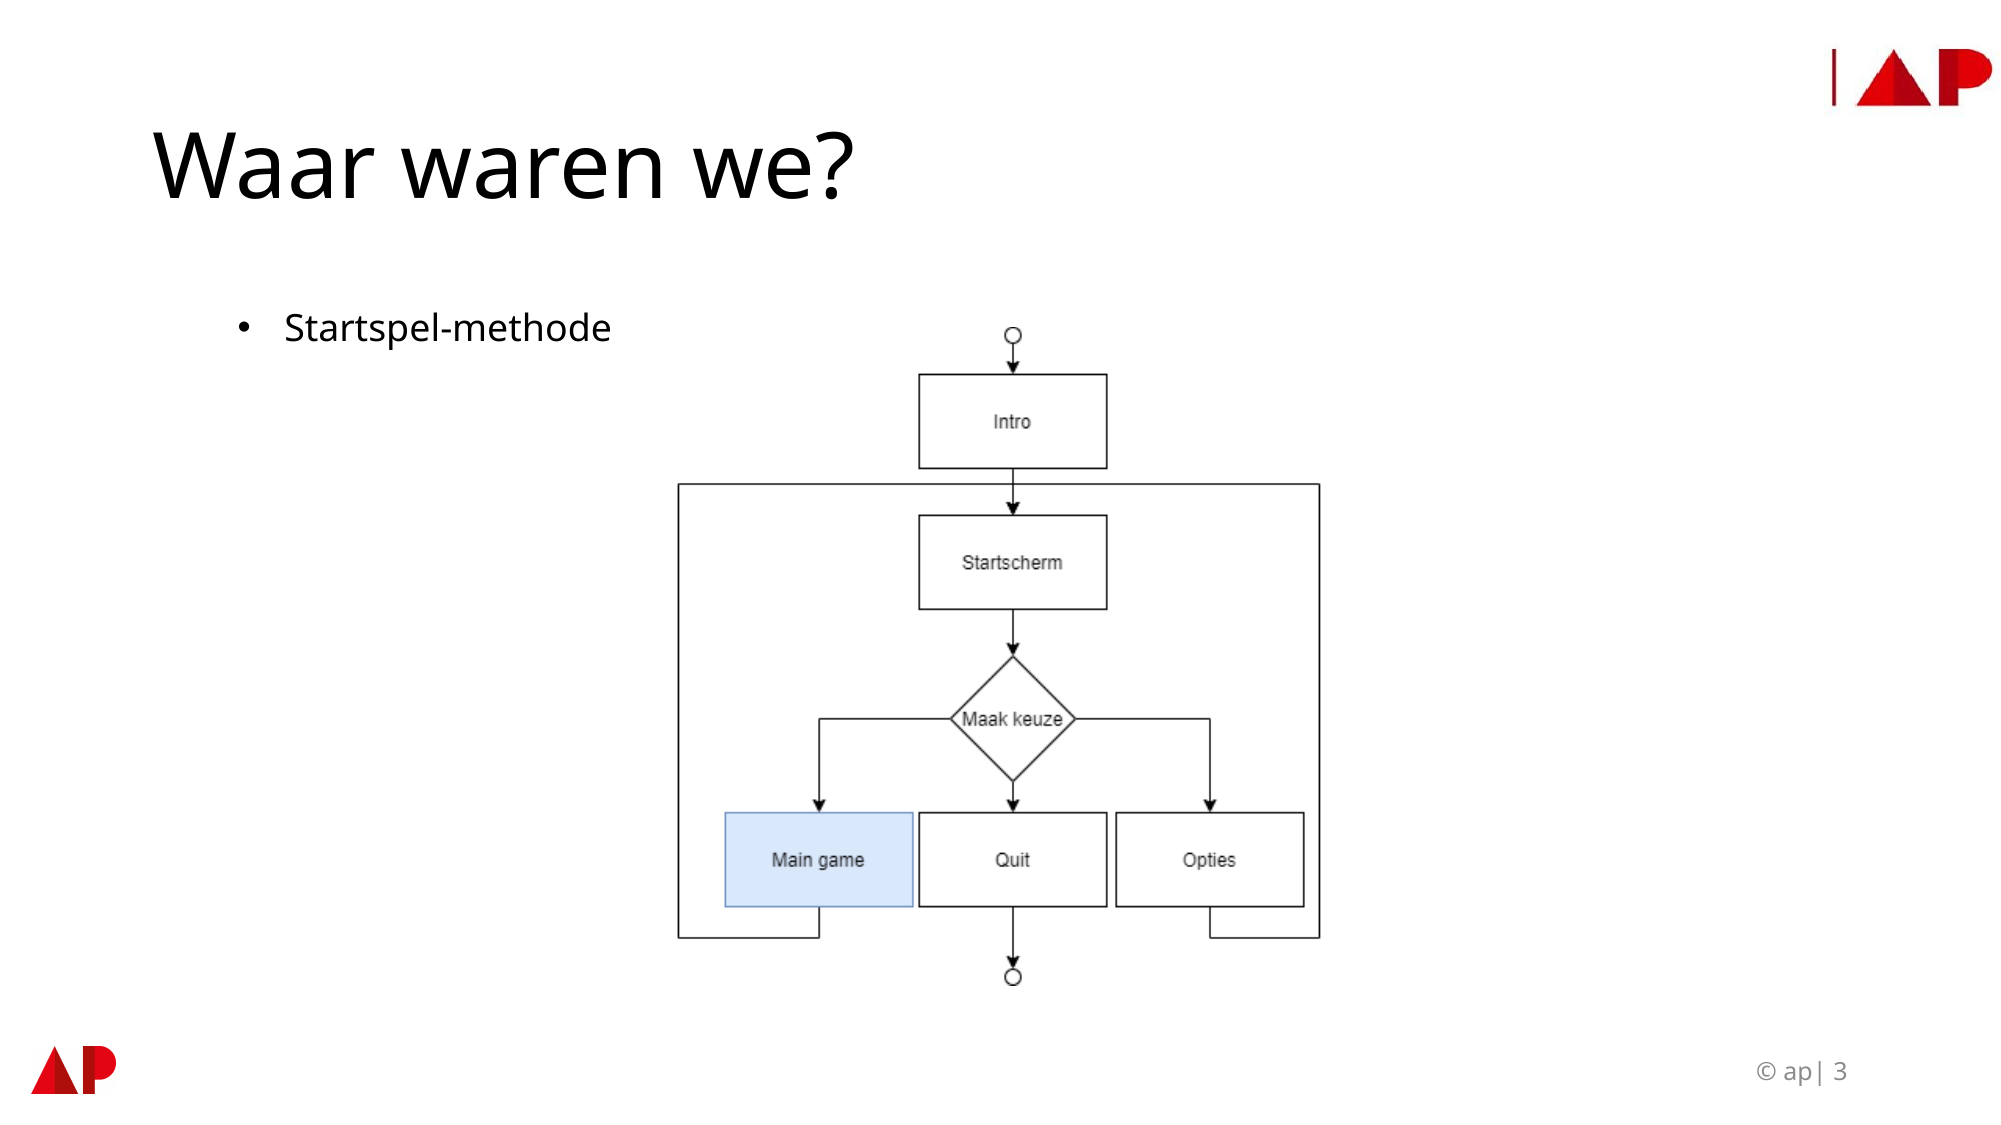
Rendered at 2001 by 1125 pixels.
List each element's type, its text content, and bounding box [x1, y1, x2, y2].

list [667, 327, 1333, 986]
title Waar waren we? [137, 59, 1863, 278]
text_box Startspel-methode [222, 296, 810, 357]
picture [1824, 0, 2000, 142]
picture [31, 1046, 116, 1094]
slide_number © ap| 3 [1412, 1042, 1863, 1103]
